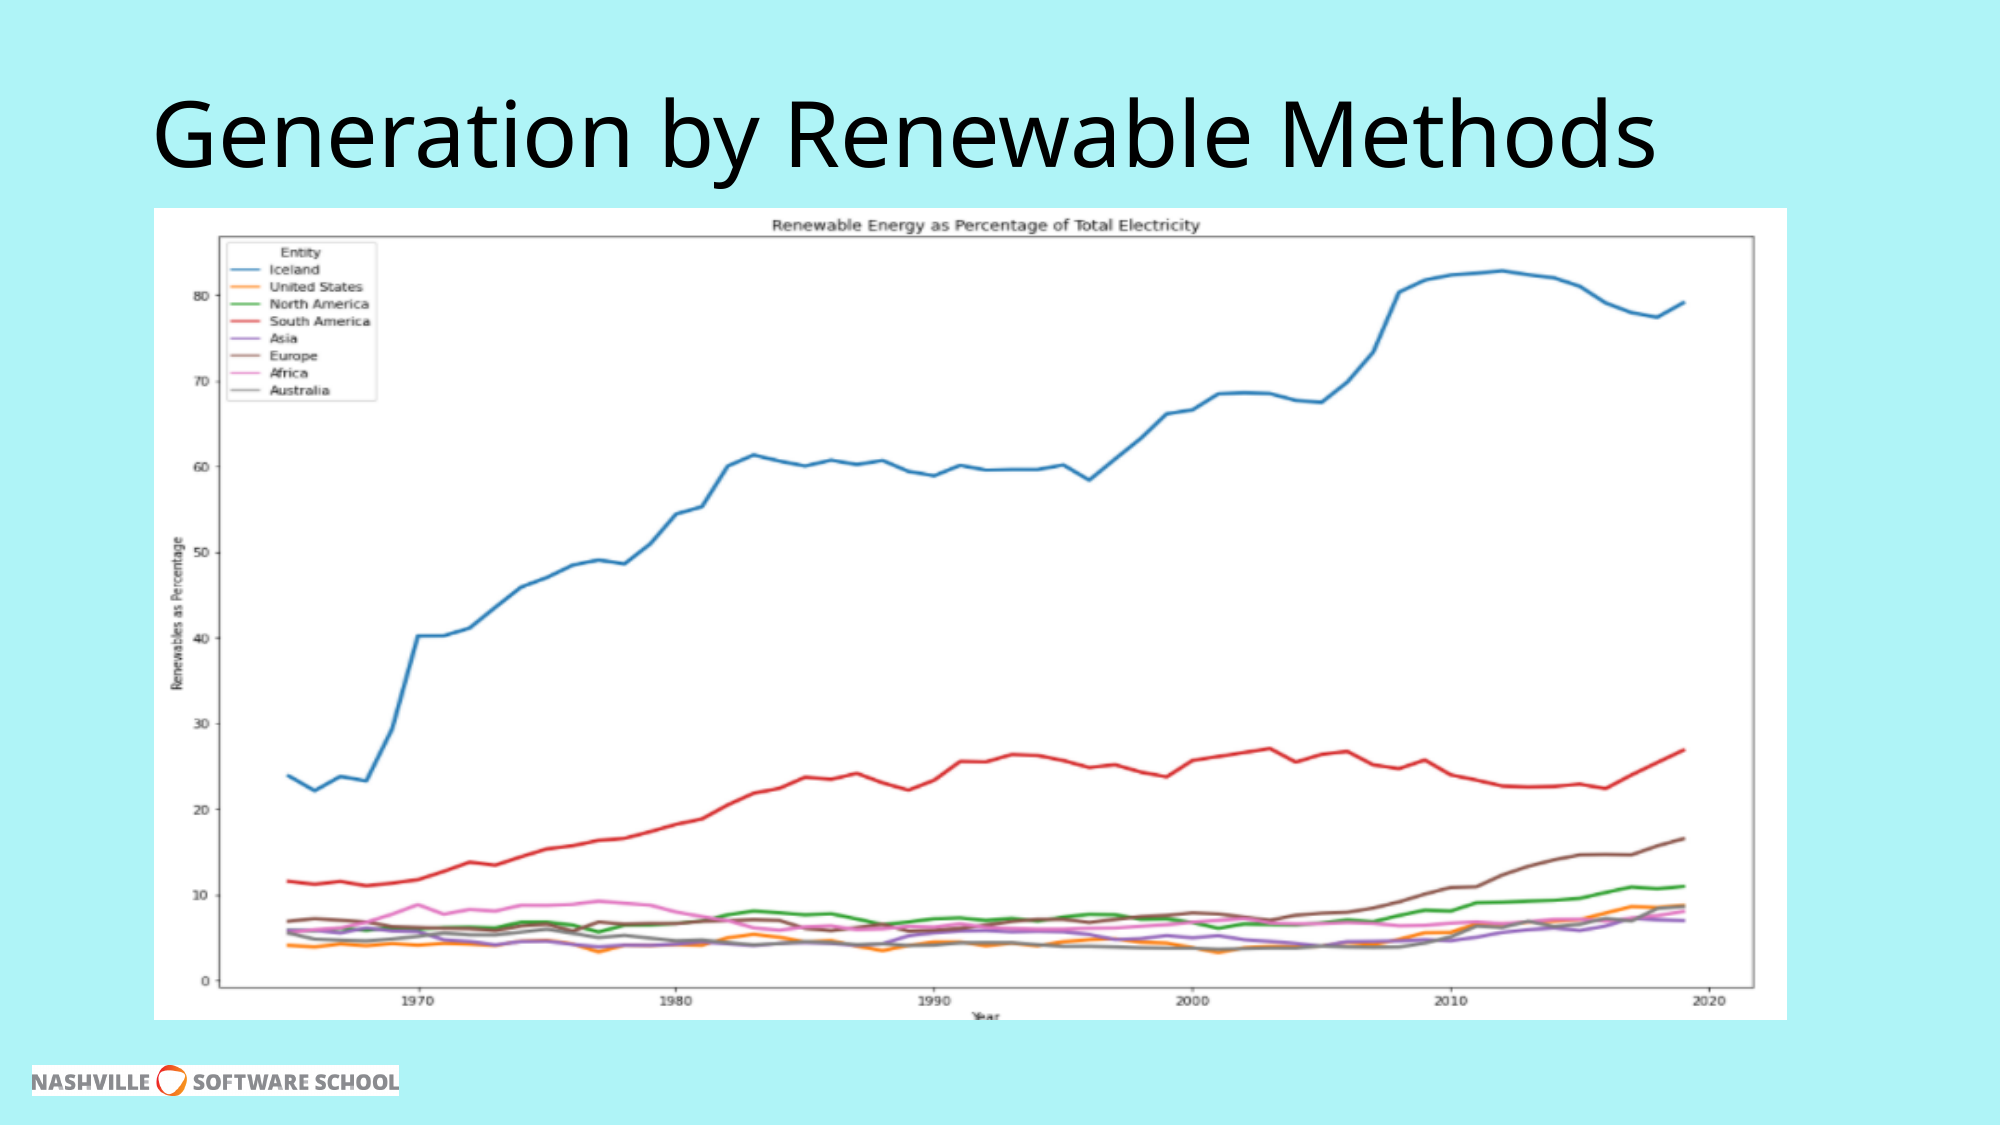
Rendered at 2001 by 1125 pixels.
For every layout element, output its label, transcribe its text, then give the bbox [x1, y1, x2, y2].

picture [154, 208, 1787, 1020]
title Generation by Renewable Methods [136, 29, 1862, 247]
picture [32, 1065, 399, 1096]
